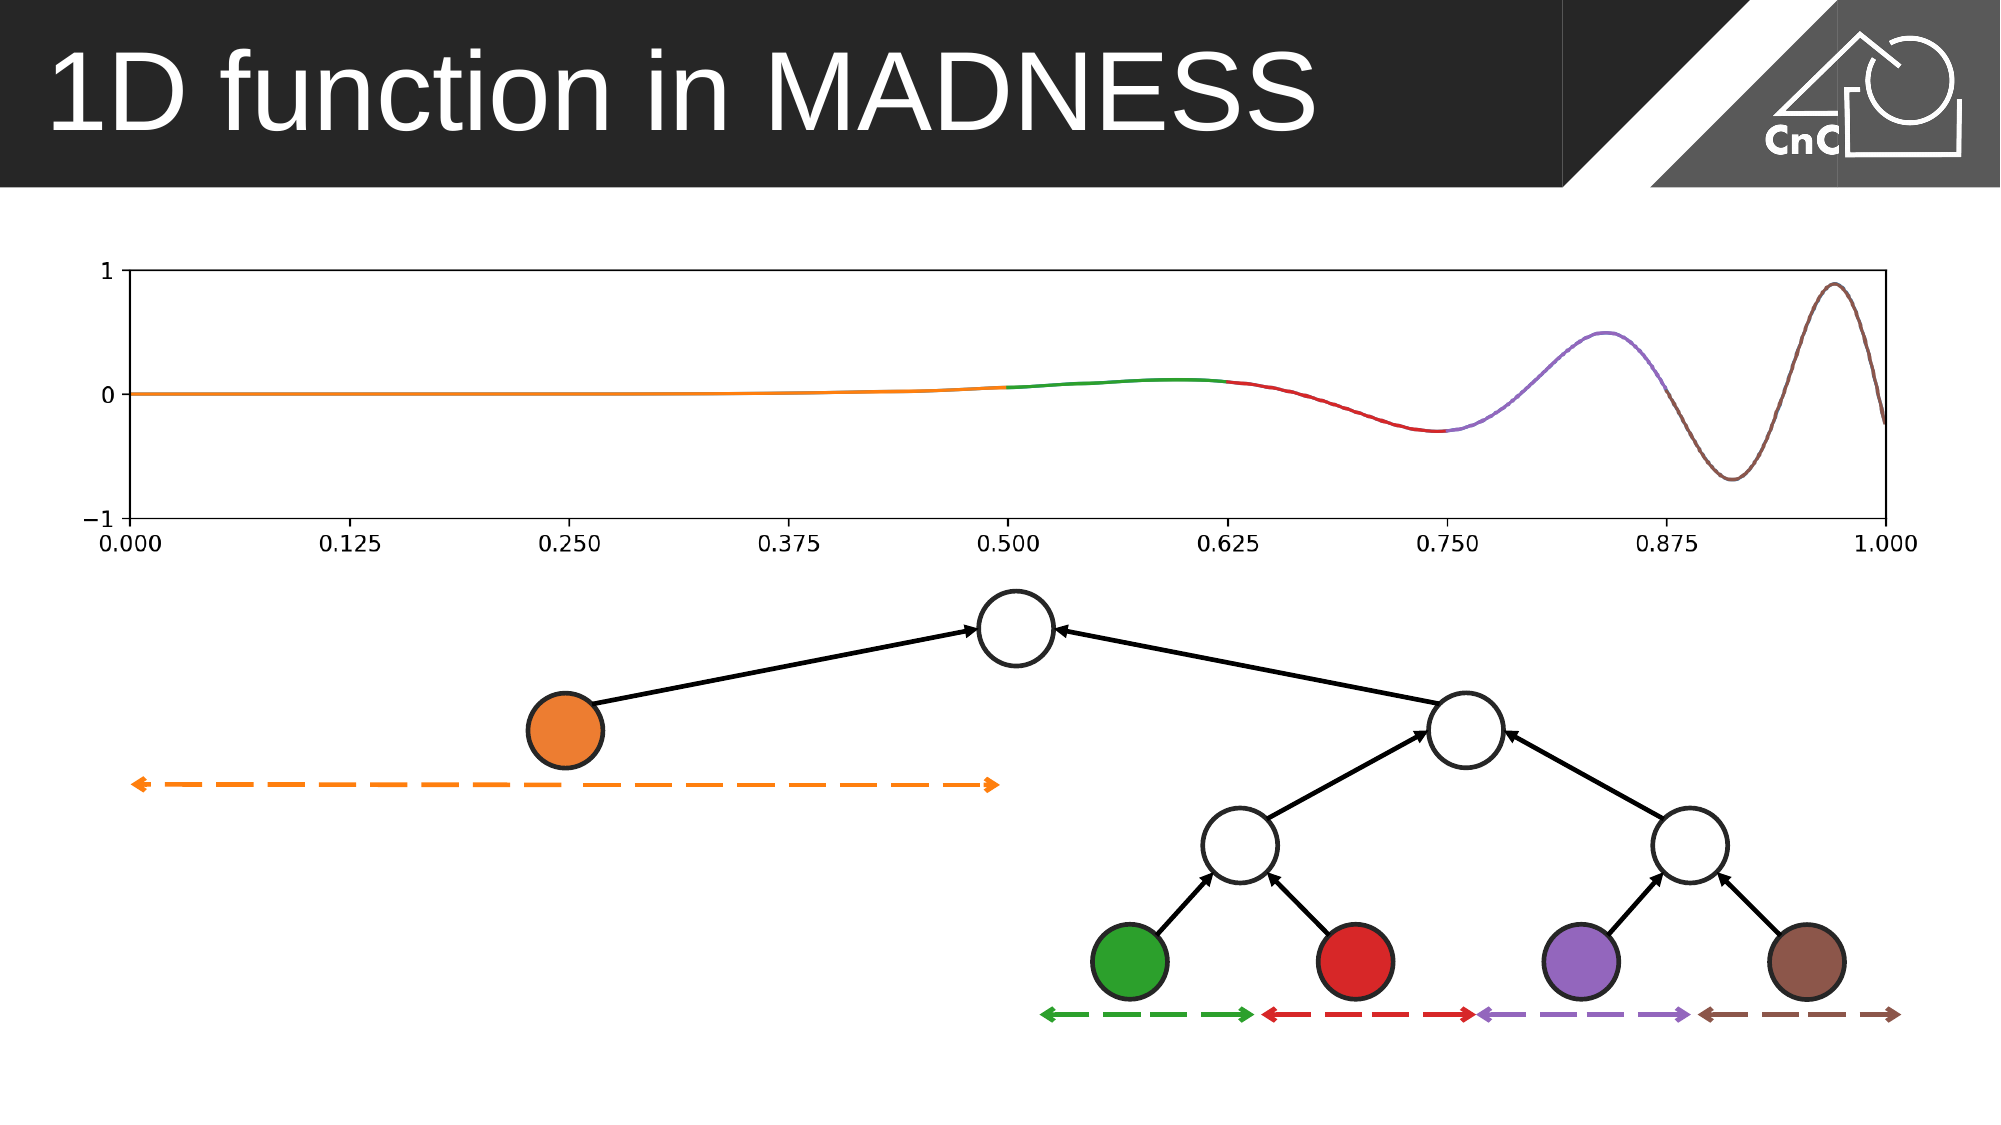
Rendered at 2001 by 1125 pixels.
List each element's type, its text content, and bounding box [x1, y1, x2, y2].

text_box [1651, 806, 1729, 885]
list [81, 261, 1918, 556]
text_box [1091, 923, 1169, 1001]
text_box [591, 628, 979, 705]
text_box [1768, 923, 1846, 1001]
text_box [1607, 872, 1664, 936]
text_box [1542, 923, 1620, 1001]
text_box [1266, 730, 1429, 819]
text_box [1053, 628, 1440, 704]
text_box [1156, 872, 1214, 936]
text_box [526, 692, 604, 770]
text_box [1427, 691, 1505, 769]
picture [1737, 29, 1962, 194]
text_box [1716, 872, 1781, 936]
title 1D function in MADNESS [30, 0, 1650, 188]
text_box [1317, 923, 1395, 1001]
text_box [1503, 730, 1664, 819]
text_box [1201, 806, 1279, 885]
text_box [1266, 872, 1330, 936]
text_box [977, 590, 1055, 668]
